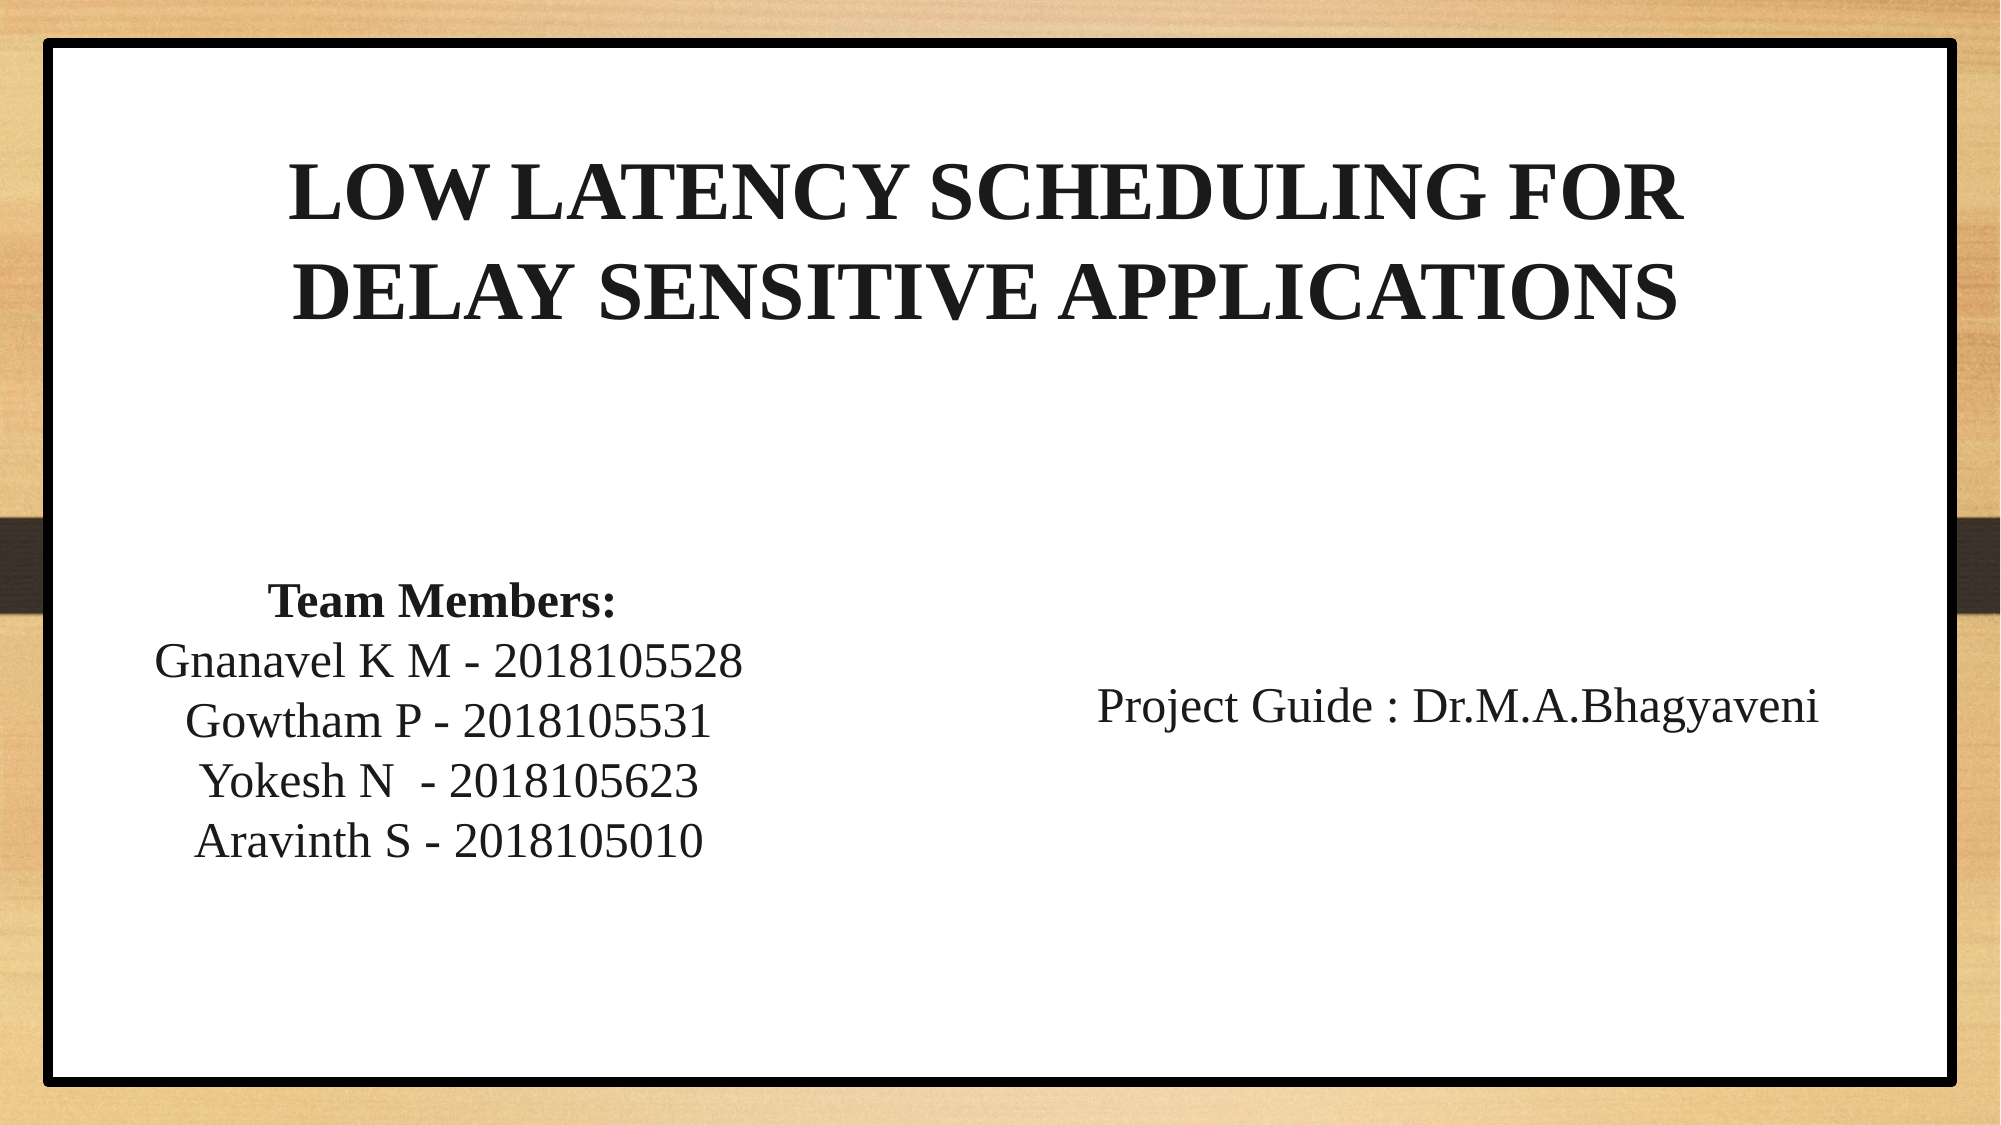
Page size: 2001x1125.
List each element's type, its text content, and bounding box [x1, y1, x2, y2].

text_box Project Guide : Dr.M.A.Bhagyaveni [964, 587, 1953, 878]
title LOW LATENCY SCHEDULING FOR DELAY SENSITIVE APPLICATIONS [196, 88, 1777, 384]
text_box Team Members: Gnanavel K M - 2018105528 Gowtham P - 2018105531 Yokesh N - 2018105623 Aravinth S - 2018105010 [0, 572, 943, 863]
text_box [47, 42, 1953, 1083]
picture [0, 0, 2001, 1125]
